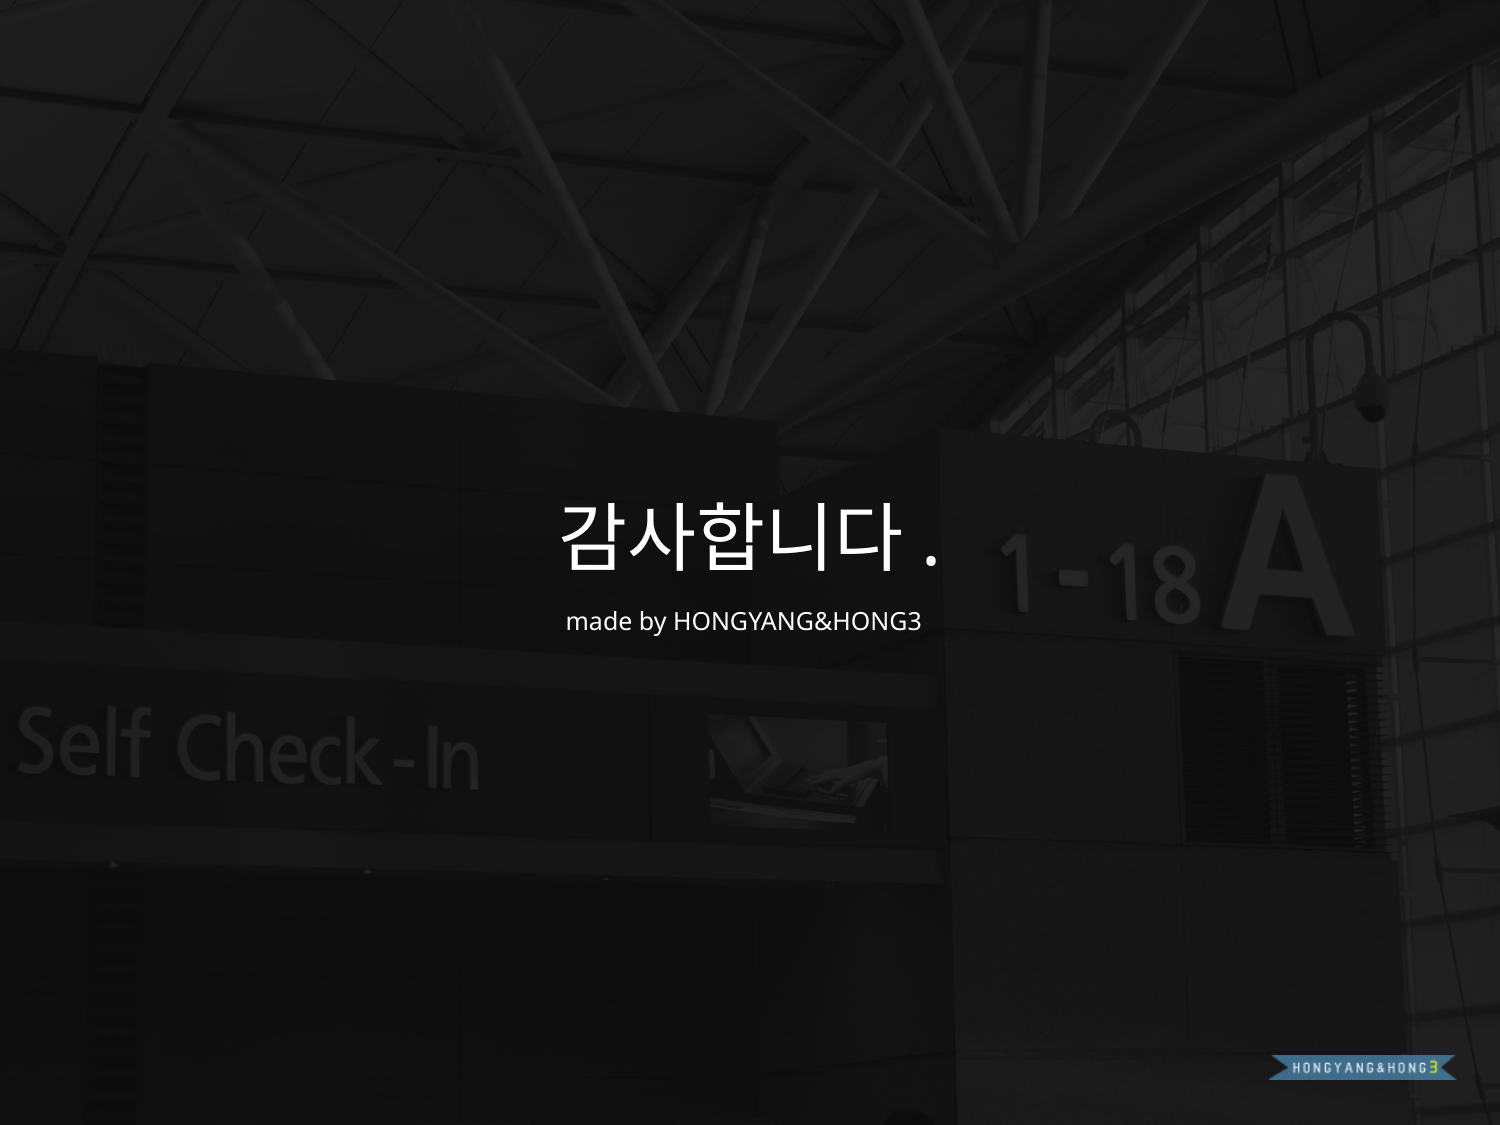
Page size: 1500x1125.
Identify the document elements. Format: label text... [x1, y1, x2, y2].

text_box 감사합니다. [0, 483, 1500, 589]
text_box made by HONGYANG&HONG3 [395, 597, 1093, 643]
picture [1269, 1055, 1457, 1080]
